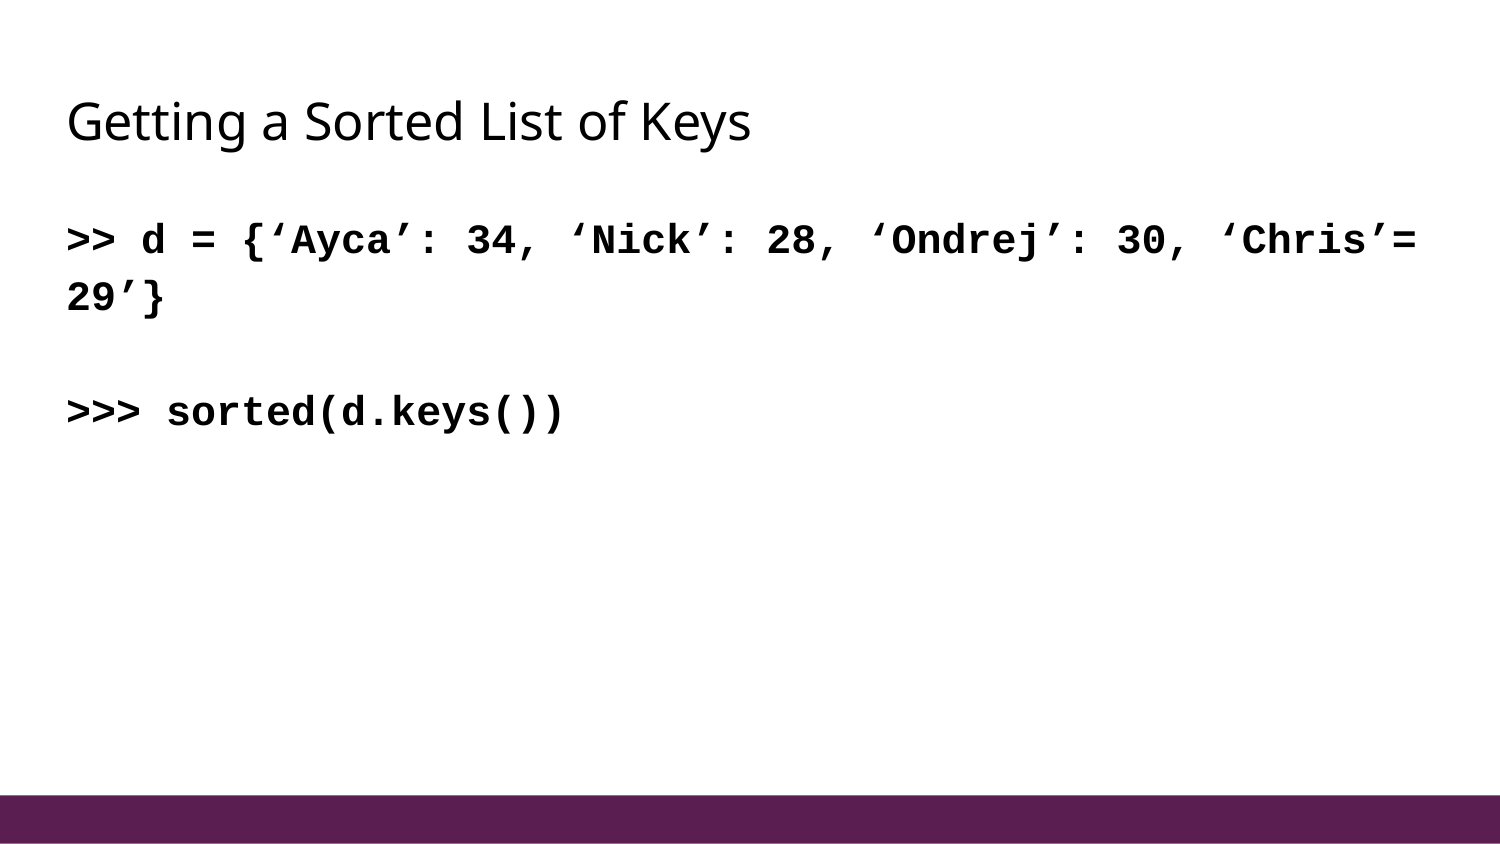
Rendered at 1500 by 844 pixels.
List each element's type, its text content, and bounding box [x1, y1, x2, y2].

list >> d = {‘Ayca’: 34, ‘Nick’: 28, ‘Ondrej’: 30, ‘Chris’= 29’} >>> sorted(d.keys()) [50, 188, 1450, 750]
title Getting a Sorted List of Keys [50, 72, 1450, 168]
